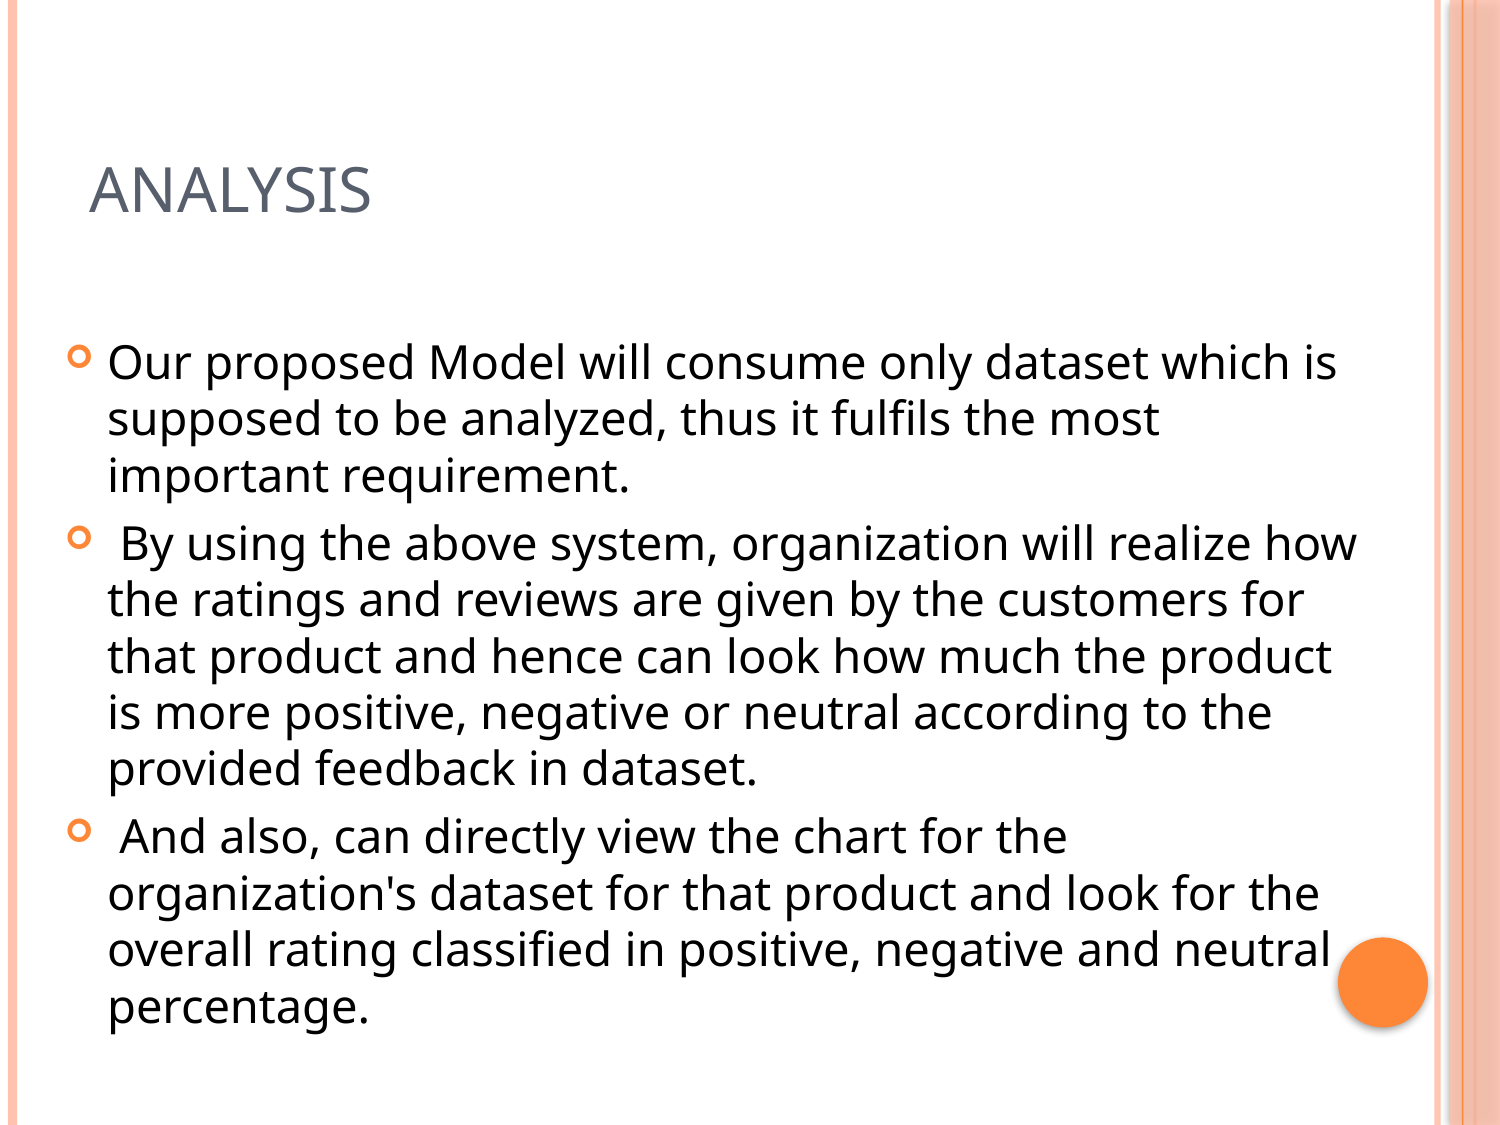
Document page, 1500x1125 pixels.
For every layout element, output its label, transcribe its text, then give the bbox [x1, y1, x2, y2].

list Our proposed Model will consume only dataset which is supposed to be analyzed, thus it fulfils the most important requirement. By using the above system, organization will realize how the ratings and reviews are given by the customers for that product and hence can look how much the product is more positive, negative or neutral according to the provided feedback in dataset. And also, can directly view the chart for the organization's dataset for that product and look for the overall rating classified in positive, negative and neutral percentage. [50, 262, 1388, 1050]
title Analysis [75, 45, 1300, 233]
